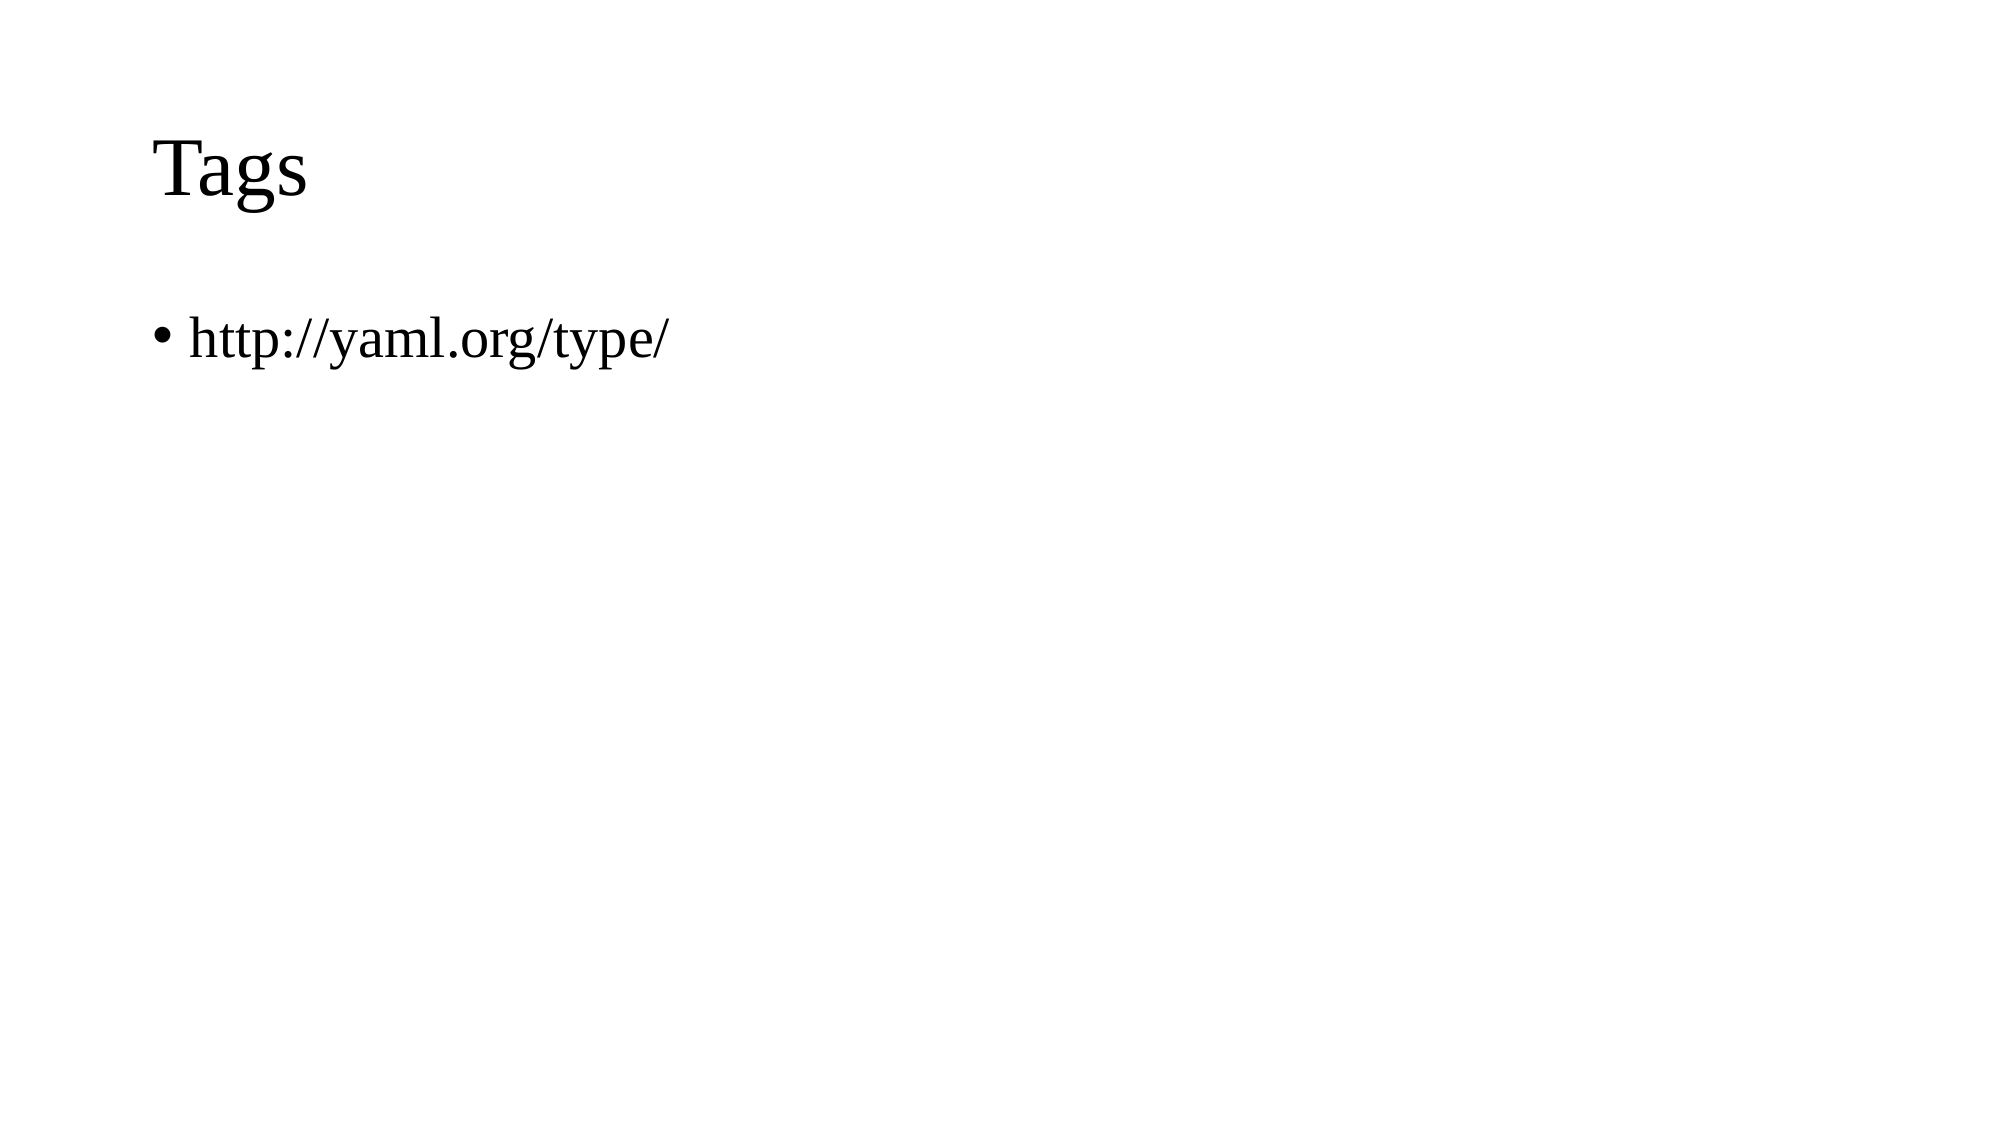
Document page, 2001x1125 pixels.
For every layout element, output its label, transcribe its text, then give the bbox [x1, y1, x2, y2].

list http://yaml.org/type/ [137, 299, 1863, 1014]
title Tags [137, 59, 1863, 278]
